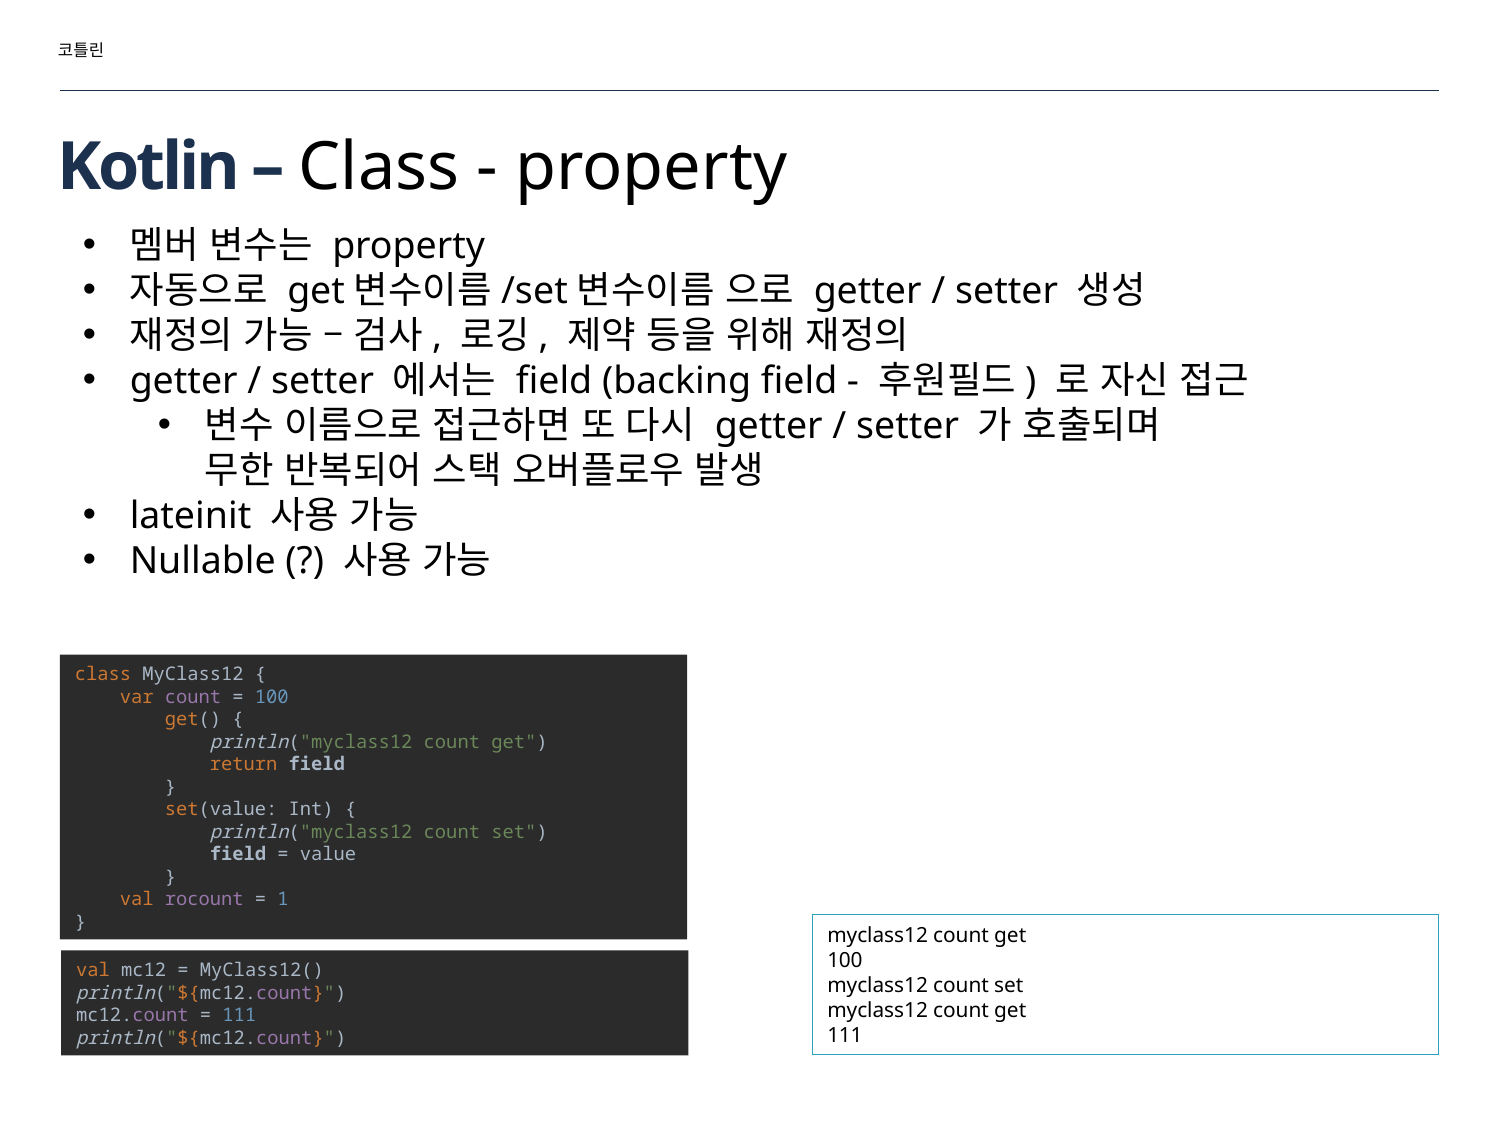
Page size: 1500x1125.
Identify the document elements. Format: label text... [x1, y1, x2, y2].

text_box 코틀린 [43, 31, 303, 67]
title Kotlin – Class - property [42, 114, 1454, 211]
text_box val mc12 = MyClass12() println("${mc12.count}") mc12.count = 111 println("${mc12.count}") [61, 950, 689, 1056]
text_box 멤버 변수는 property 자동으로 get변수이름/set변수이름 으로 getter / setter 생성 재정의 가능 – 검사, 로깅, 제약 등을 위해 재정의 getter / setter 에서는 field (backing field - 후원필드) 로 자신 접근 변수 이름으로 접근하면 또 다시 getter / setter 가 호출되며 무한 반복되어 스택 오버플로우 발생 lateinit 사용 가능 Nullable (?) 사용 가능 [68, 213, 1264, 589]
text_box class MyClass12 { var count = 100 get() { println("myclass12 count get") return field } set(value: Int) { println("myclass12 count set") field = value } val rocount = 1 } [59, 654, 688, 940]
text_box myclass12 count get 100 myclass12 count set myclass12 count get 111 [812, 914, 1439, 1055]
